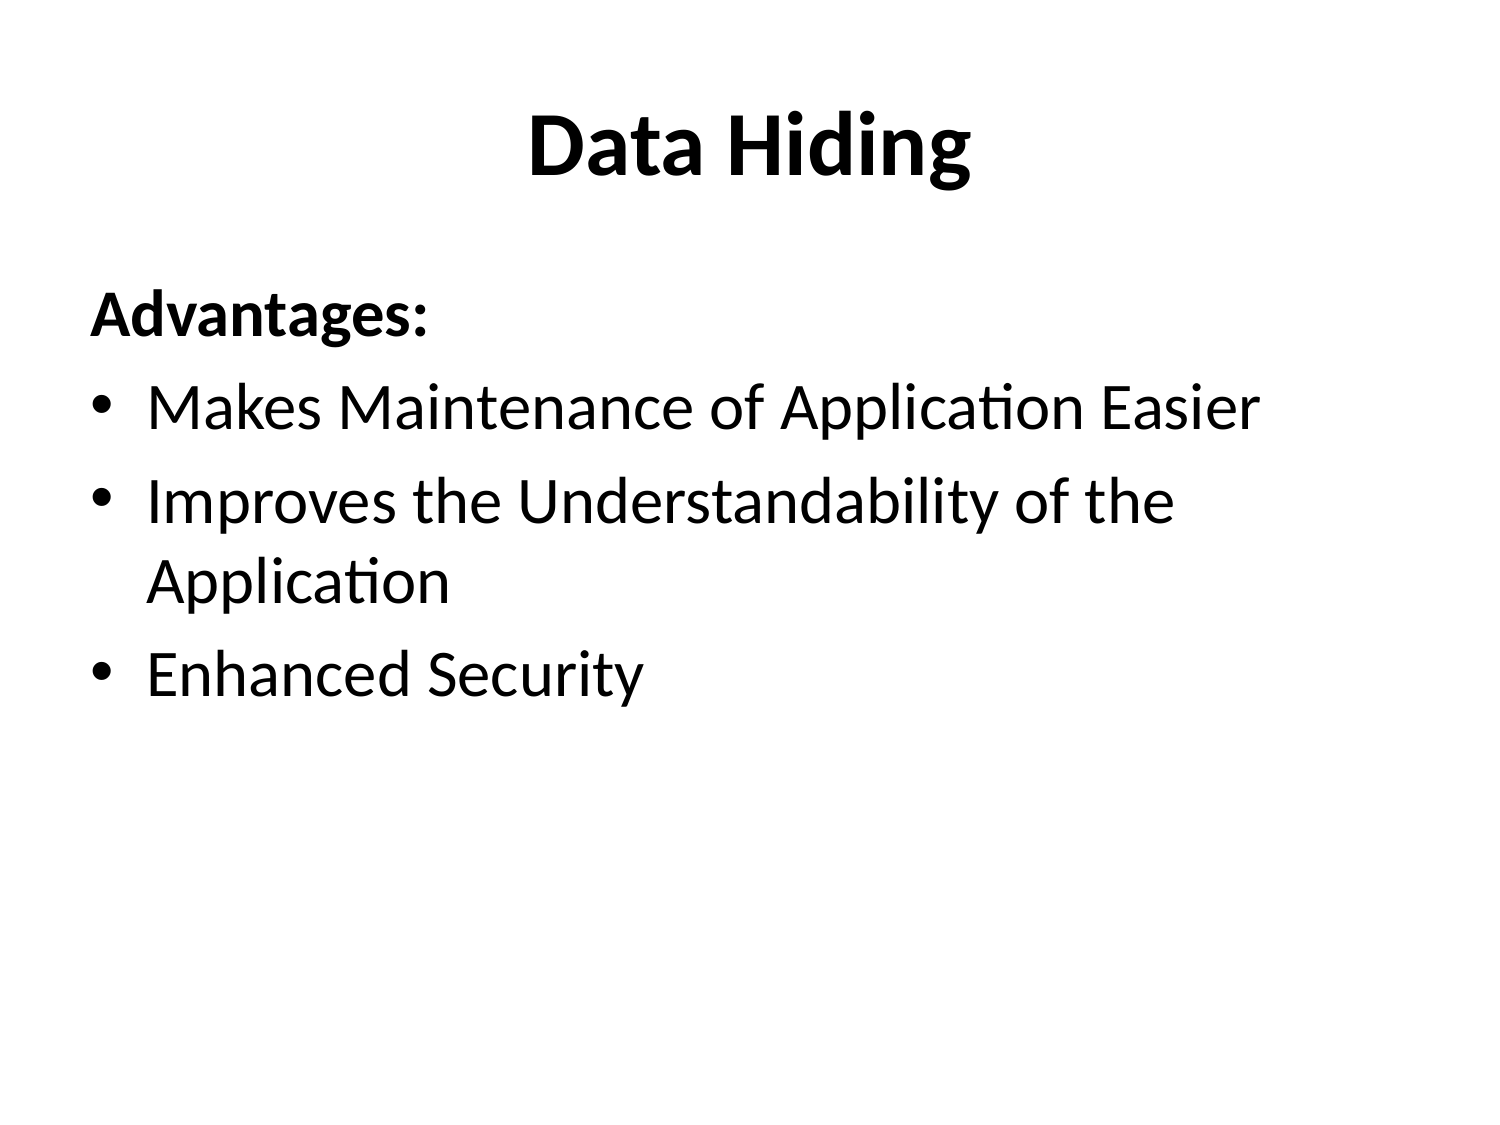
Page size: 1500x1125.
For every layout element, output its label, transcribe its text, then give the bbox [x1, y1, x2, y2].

title Data Hiding [75, 45, 1425, 233]
list Advantages: Makes Maintenance of Application Easier Improves the Understandability of the Application Enhanced Security [75, 262, 1425, 1005]
